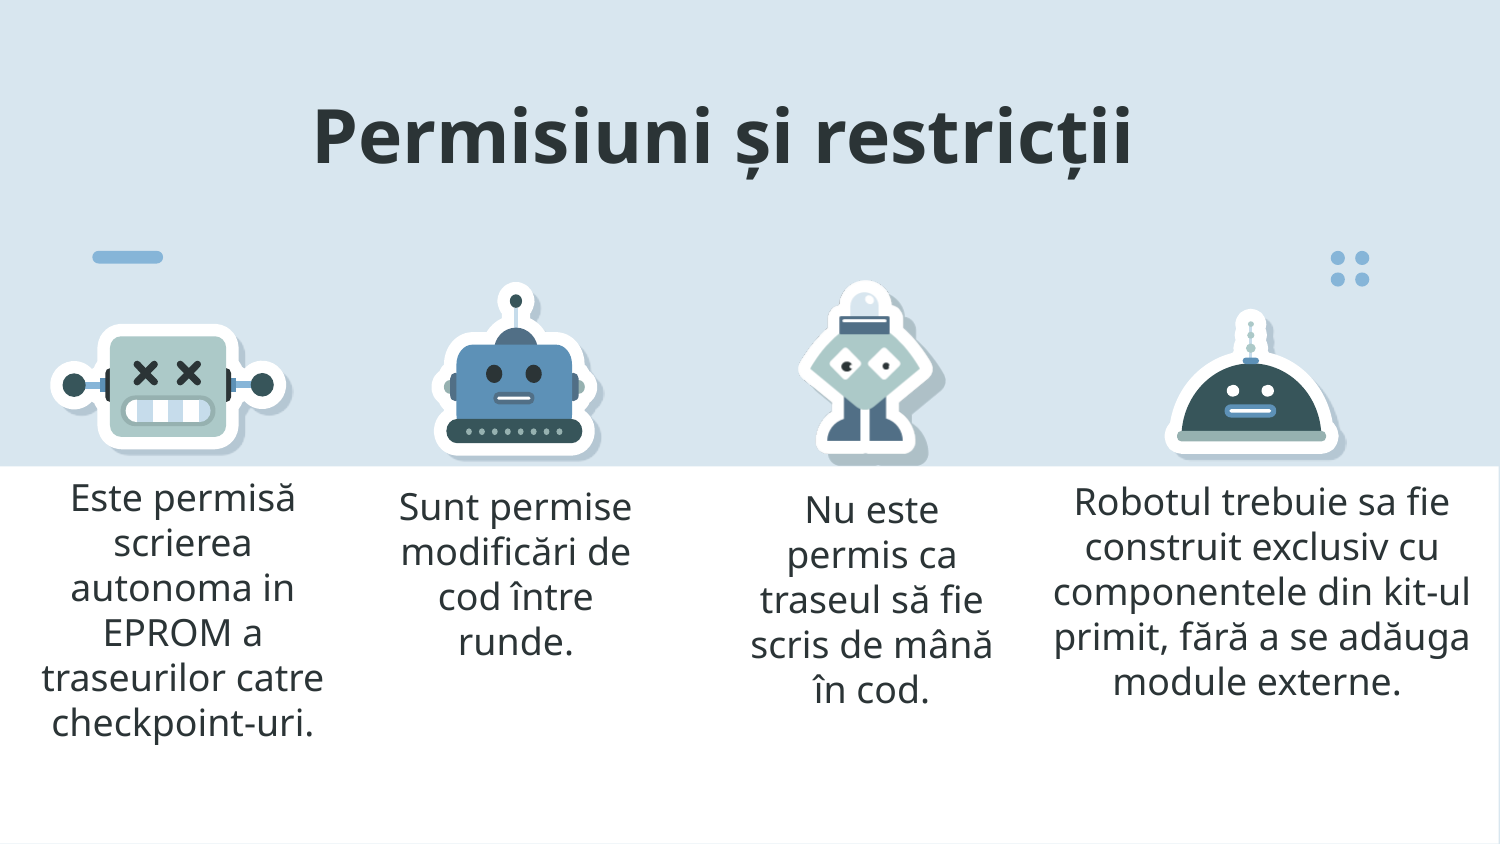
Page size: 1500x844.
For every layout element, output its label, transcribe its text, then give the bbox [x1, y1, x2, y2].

title Permisiuni și restricții [89, 73, 1356, 195]
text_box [443, 294, 586, 444]
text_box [1176, 320, 1327, 442]
text_box Robotul trebuie sa fie construit exclusiv cu componentele din kit-ul primit, fără a se adăuga module externe. [1024, 470, 1500, 711]
picture [798, 280, 946, 466]
subtitle Nu este permis ca traseul să fie scris de mână în cod. [730, 470, 1014, 607]
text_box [62, 335, 275, 438]
subtitle Este permisă scrierea autonoma in EPROM a traseurilor catre checkpoint-uri. [6, 459, 361, 740]
subtitle Sunt permise modificări de cod între runde. [365, 468, 666, 605]
